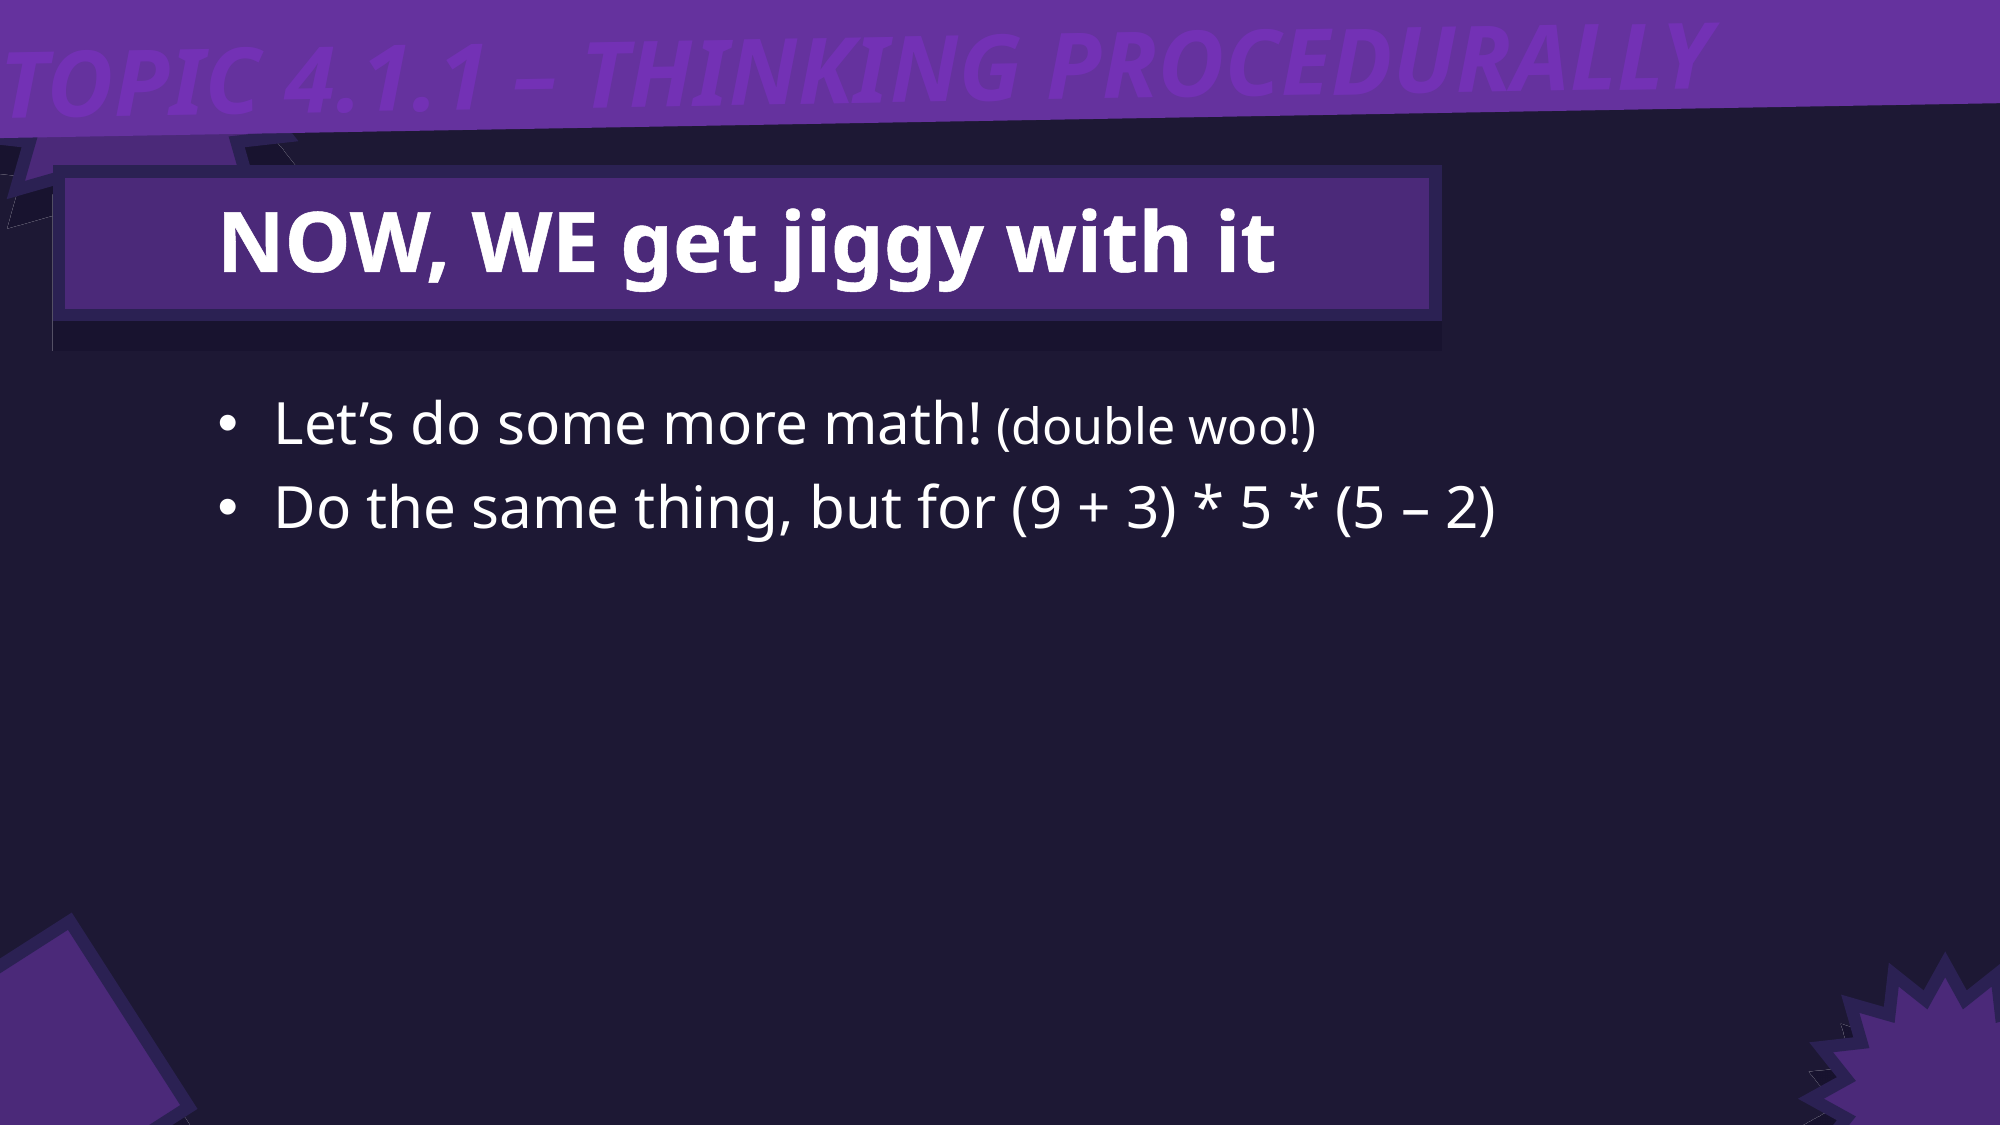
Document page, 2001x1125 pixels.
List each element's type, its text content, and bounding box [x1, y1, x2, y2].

subtitle Let’s do some more math! (double woo!) Do the same thing, but for (9 + 3) * 5 * (5 – 2) [202, 386, 1703, 1047]
text_box [0, 919, 192, 1125]
text_box [0, 134, 290, 193]
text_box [58, 170, 1437, 316]
text_box [1807, 961, 2000, 1125]
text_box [0, 0, 2000, 126]
